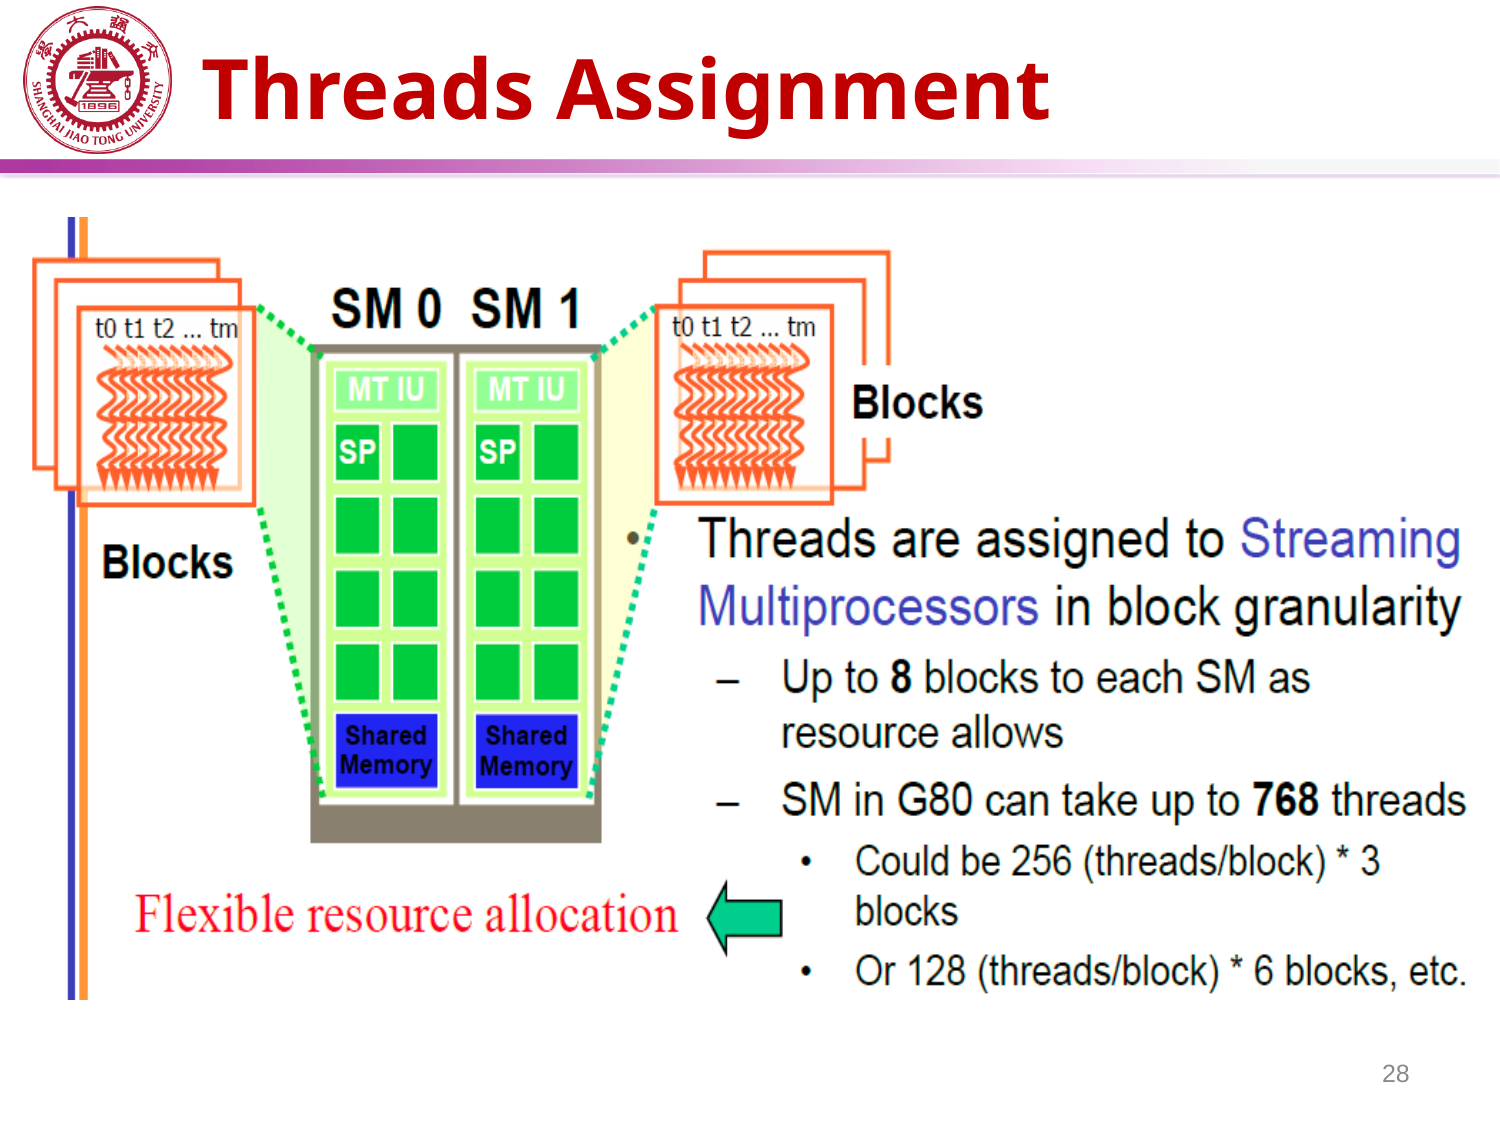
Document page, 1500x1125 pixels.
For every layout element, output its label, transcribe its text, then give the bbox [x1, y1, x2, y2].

picture [0, 6, 1500, 179]
title Threads Assignment [186, 0, 1472, 172]
picture [30, 216, 1476, 1001]
slide_number 28 [1074, 1042, 1425, 1103]
